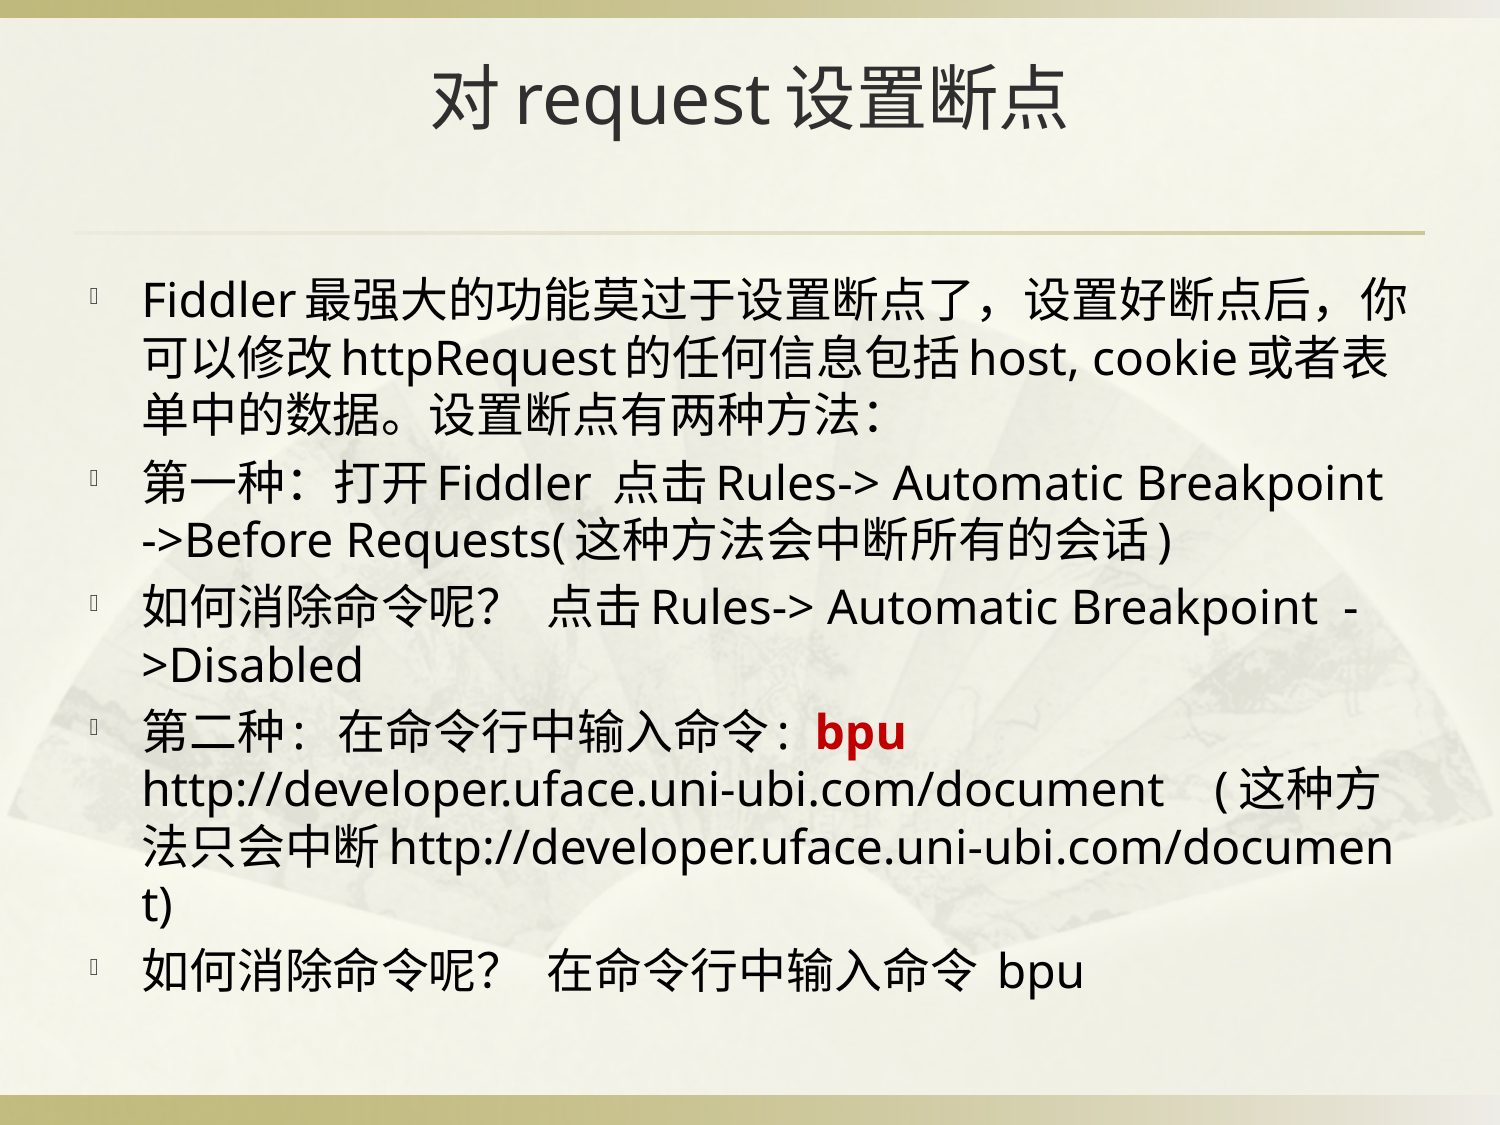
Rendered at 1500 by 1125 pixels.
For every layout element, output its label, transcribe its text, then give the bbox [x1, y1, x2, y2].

title 对request设置断点 [75, 45, 1425, 233]
list Fiddler最强大的功能莫过于设置断点了，设置好断点后，你可以修改httpRequest的任何信息包括host, cookie或者表单中的数据。设置断点有两种方法： 第一种：打开Fiddler 点击Rules-> Automatic Breakpoint ->Before Requests(这种方法会中断所有的会话) 如何消除命令呢？ 点击Rules-> Automatic Breakpoint ->Disabled 第二种: 在命令行中输入命令: bpu http://developer.uface.uni-ubi.com/document (这种方法只会中断http://developer.uface.uni-ubi.com/document) 如何消除命令呢？ 在命令行中输入命令 bpu [75, 262, 1425, 1032]
